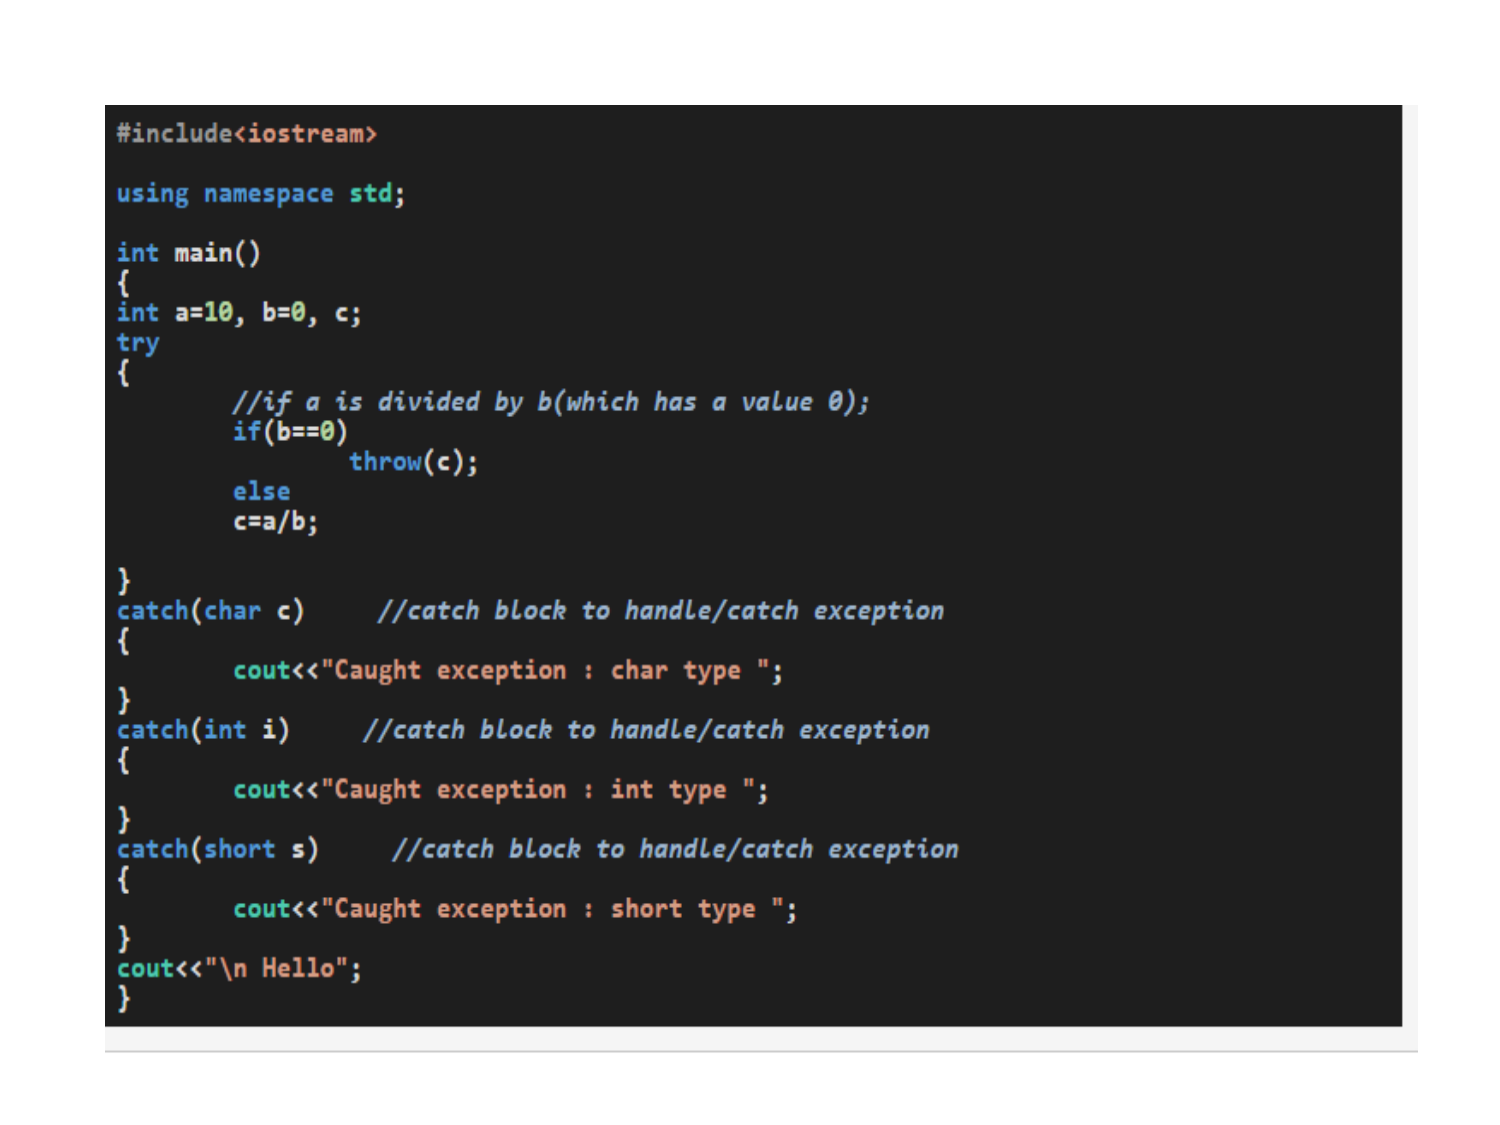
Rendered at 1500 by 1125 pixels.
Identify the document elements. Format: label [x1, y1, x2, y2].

list [105, 105, 1419, 1055]
